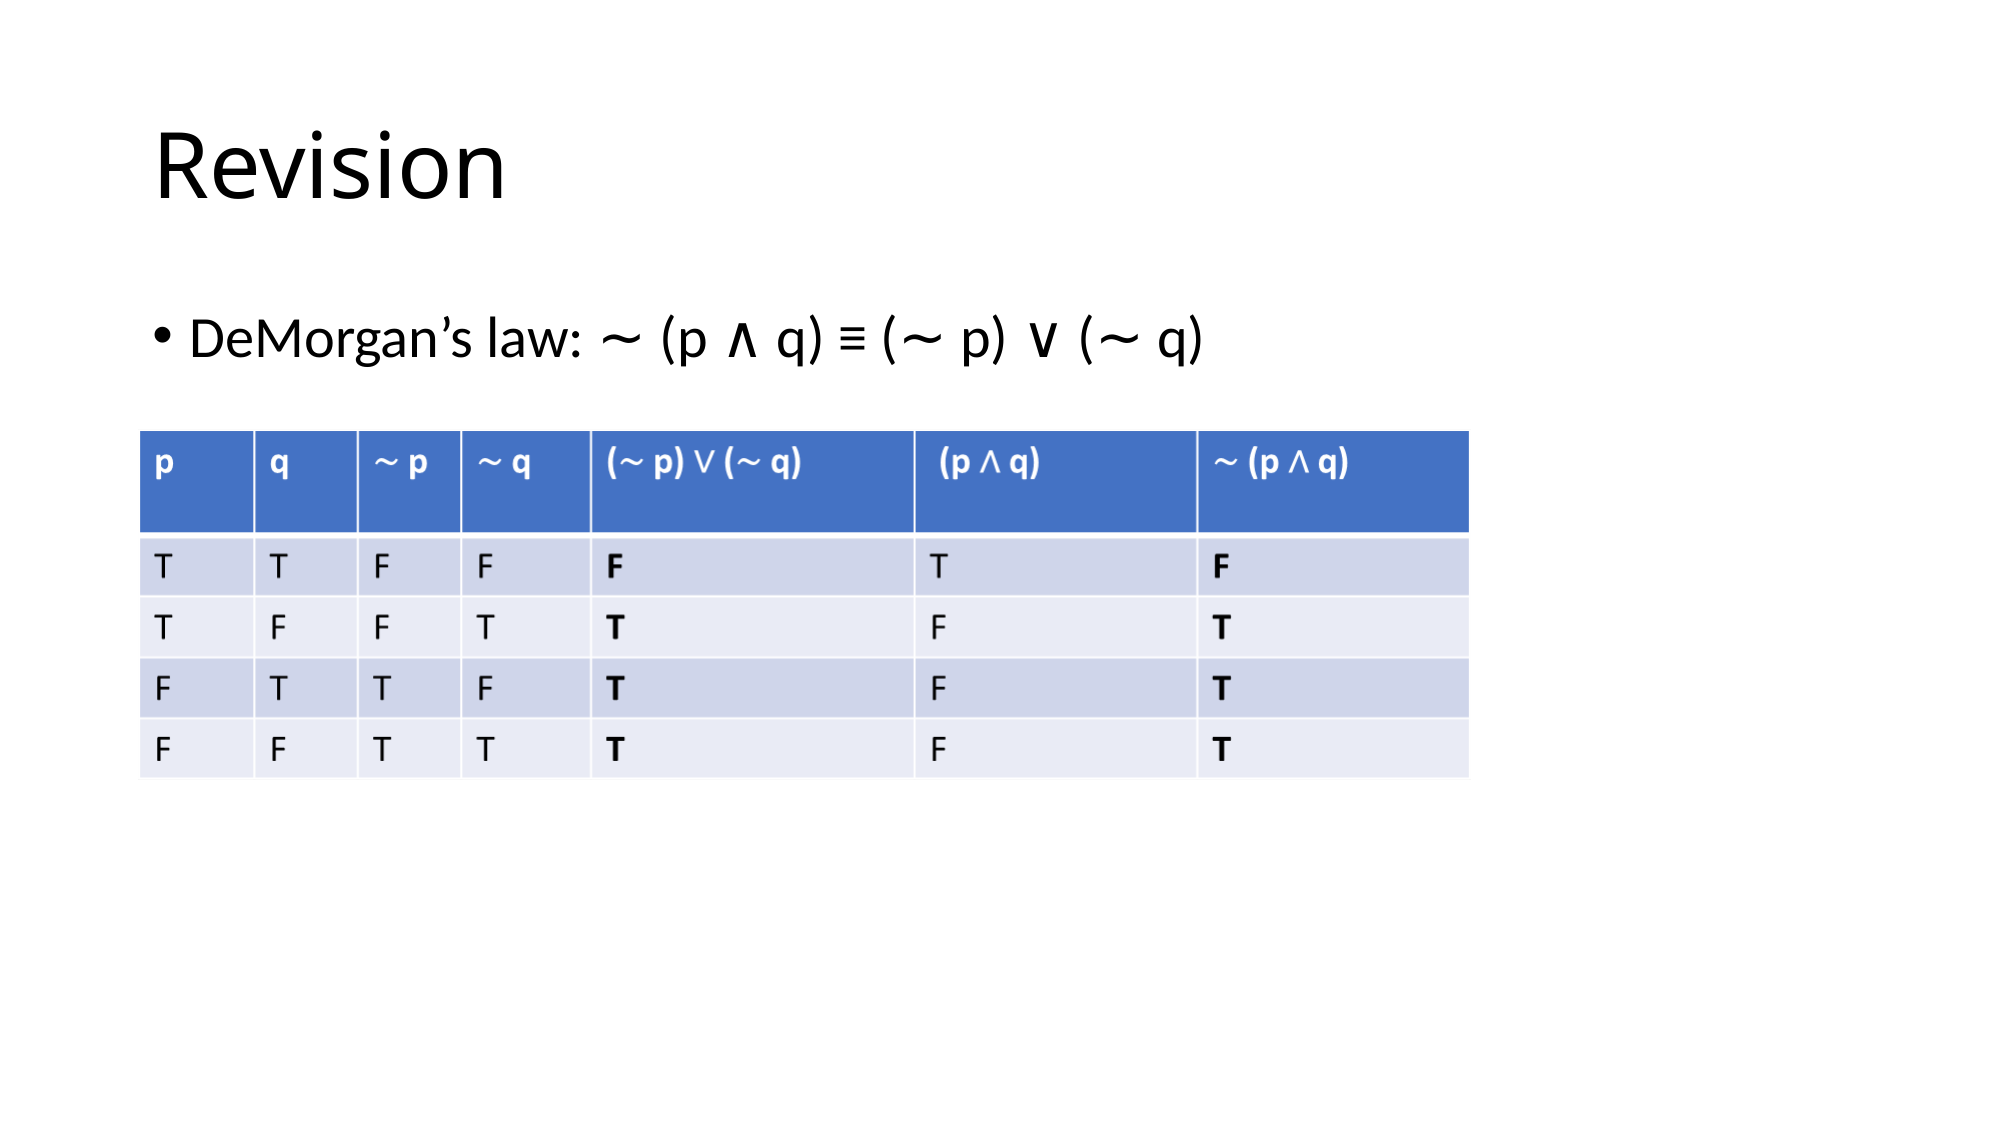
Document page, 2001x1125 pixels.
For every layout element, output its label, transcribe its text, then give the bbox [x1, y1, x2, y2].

picture [137, 422, 1474, 794]
title Revision [137, 59, 1863, 278]
list DeMorgan’s law: ∼ (p ∧ q) ≡ (∼ p) ∨ (∼ q) [137, 299, 1863, 1014]
